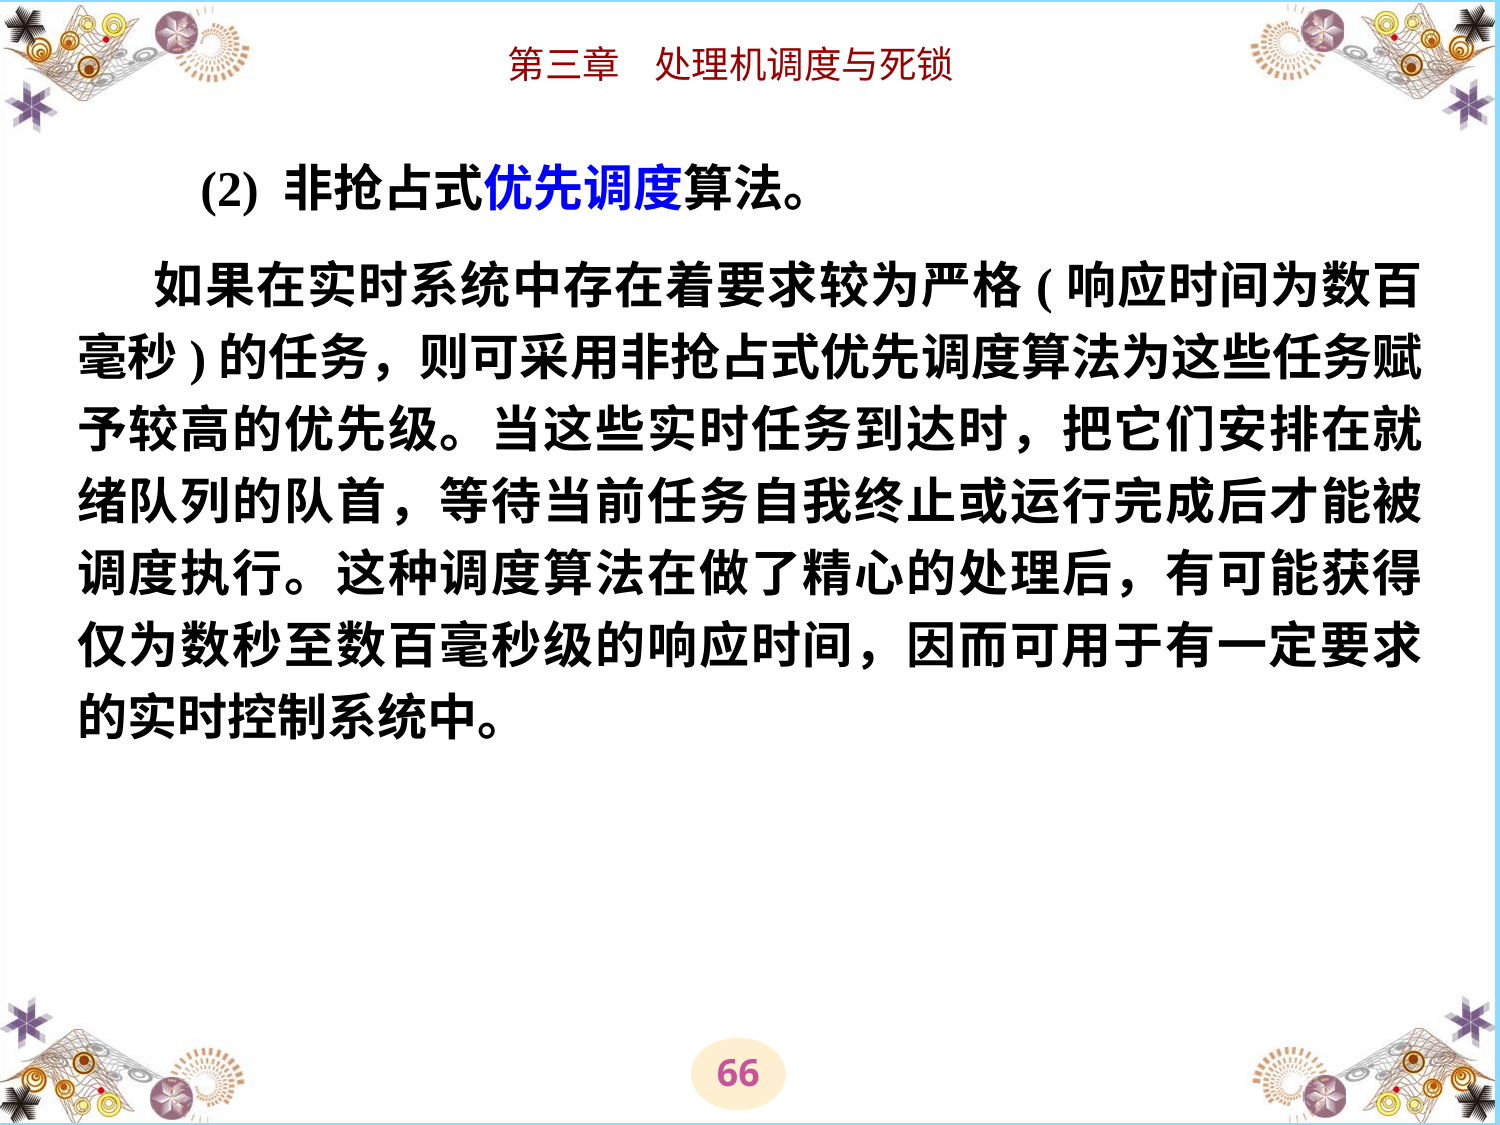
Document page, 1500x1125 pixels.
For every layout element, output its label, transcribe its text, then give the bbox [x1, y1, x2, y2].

picture [0, 2, 1495, 1123]
text_box (2) 非抢占式优先调度算法。 如果在实时系统中存在着要求较为严格(响应时间为数百毫秒)的任务，则可采用非抢占式优先调度算法为这些任务赋予较高的优先级。当这些实时任务到达时，把它们安排在就绪队列的队首，等待当前任务自我终止或运行完成后才能被调度执行。这种调度算法在做了精心的处理后，有可能获得仅为数秒至数百毫秒级的响应时间，因而可用于有一定要求的实时控制系统中。 [62, 137, 1438, 754]
